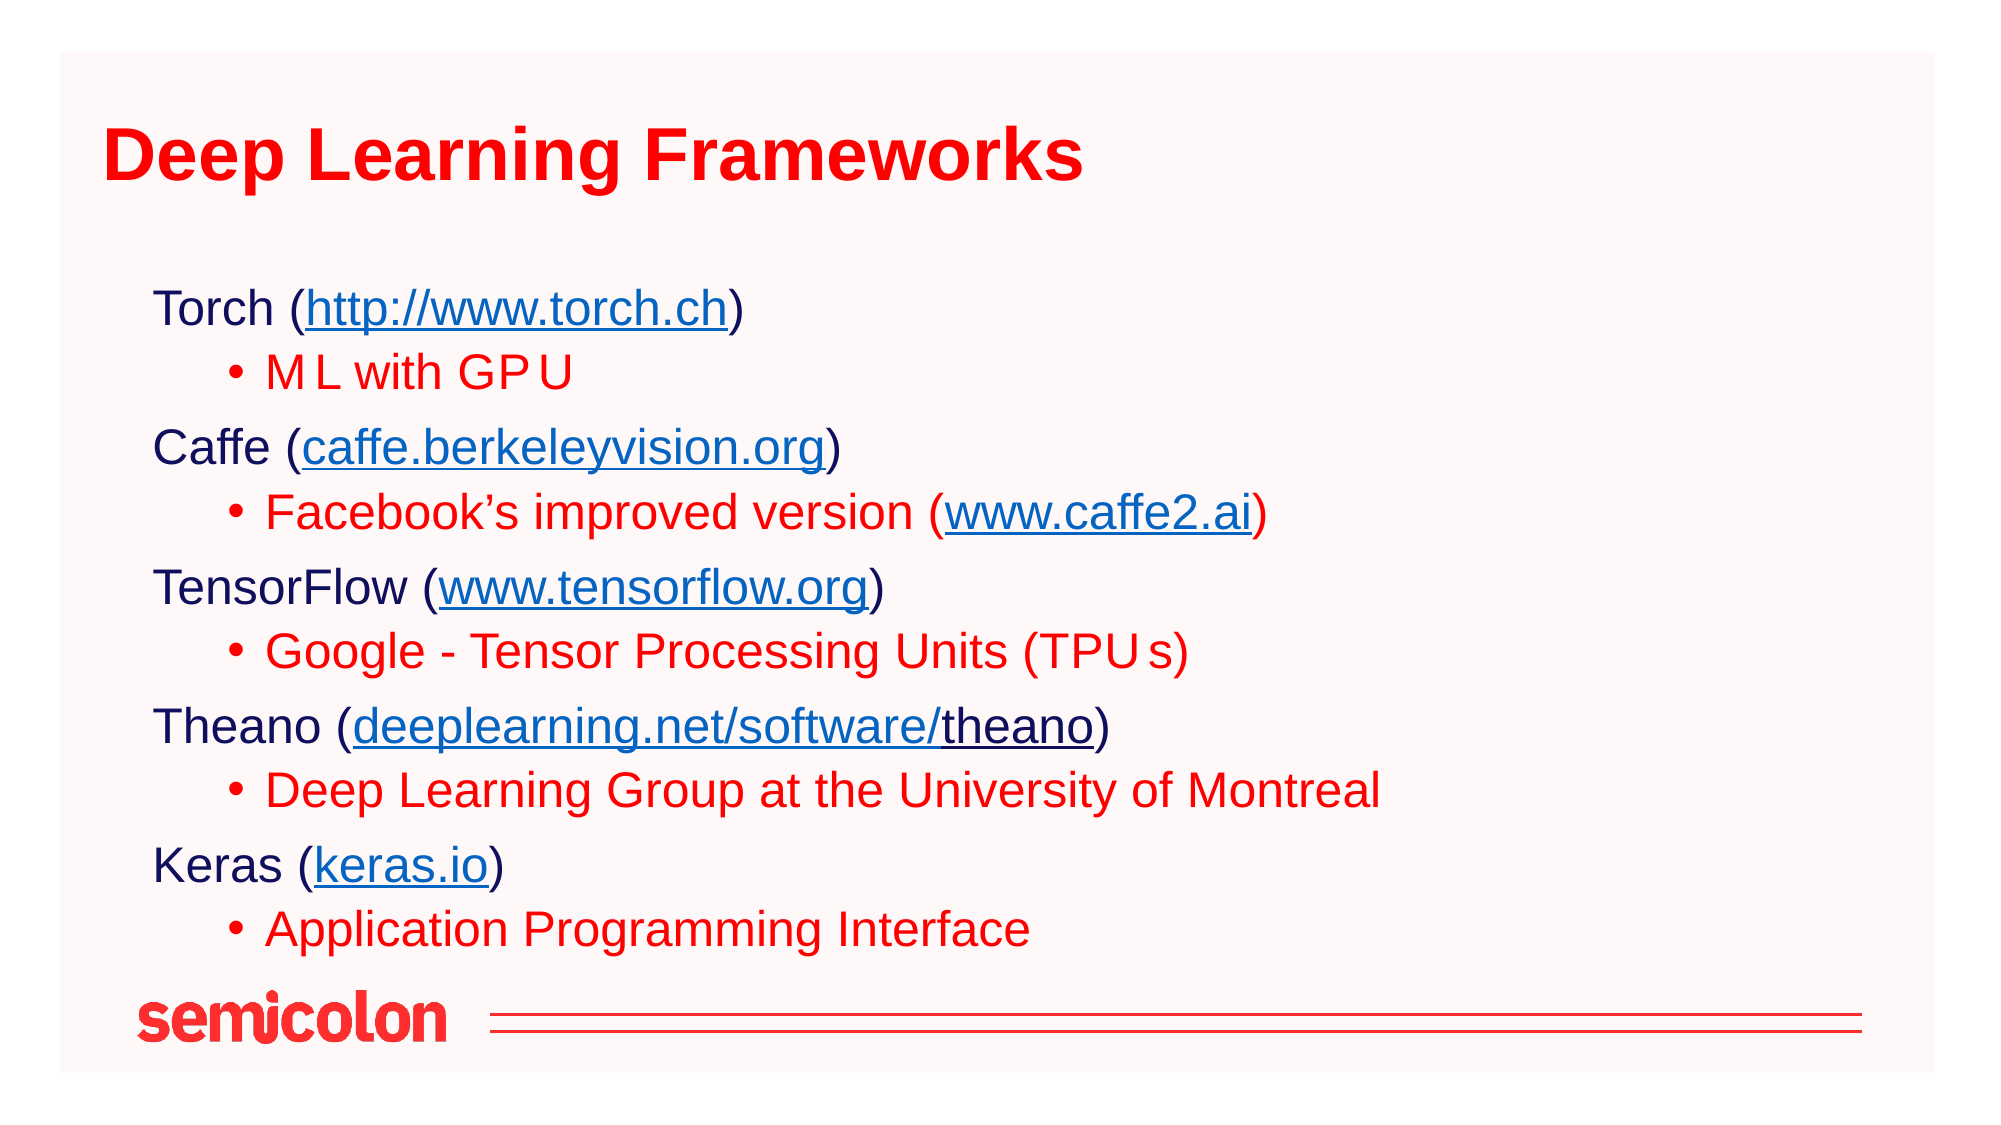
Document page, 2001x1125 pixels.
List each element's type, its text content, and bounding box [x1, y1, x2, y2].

picture [137, 990, 446, 1044]
title Deep Learning Frameworks [87, 54, 1813, 258]
list Torch (http://www.torch.ch) M L with G P U Caffe (caffe.berkeleyvision.org) Facebook’s improved version (www.caffe2.ai) TensorFlow (www.tensorflow.org) Google - Tensor Processing Units (T P U s) Theano (deeplearning.net/software/theano) Deep Learning Group at the University of Montreal Keras (keras.io) Application Programming Interface [137, 275, 1863, 966]
